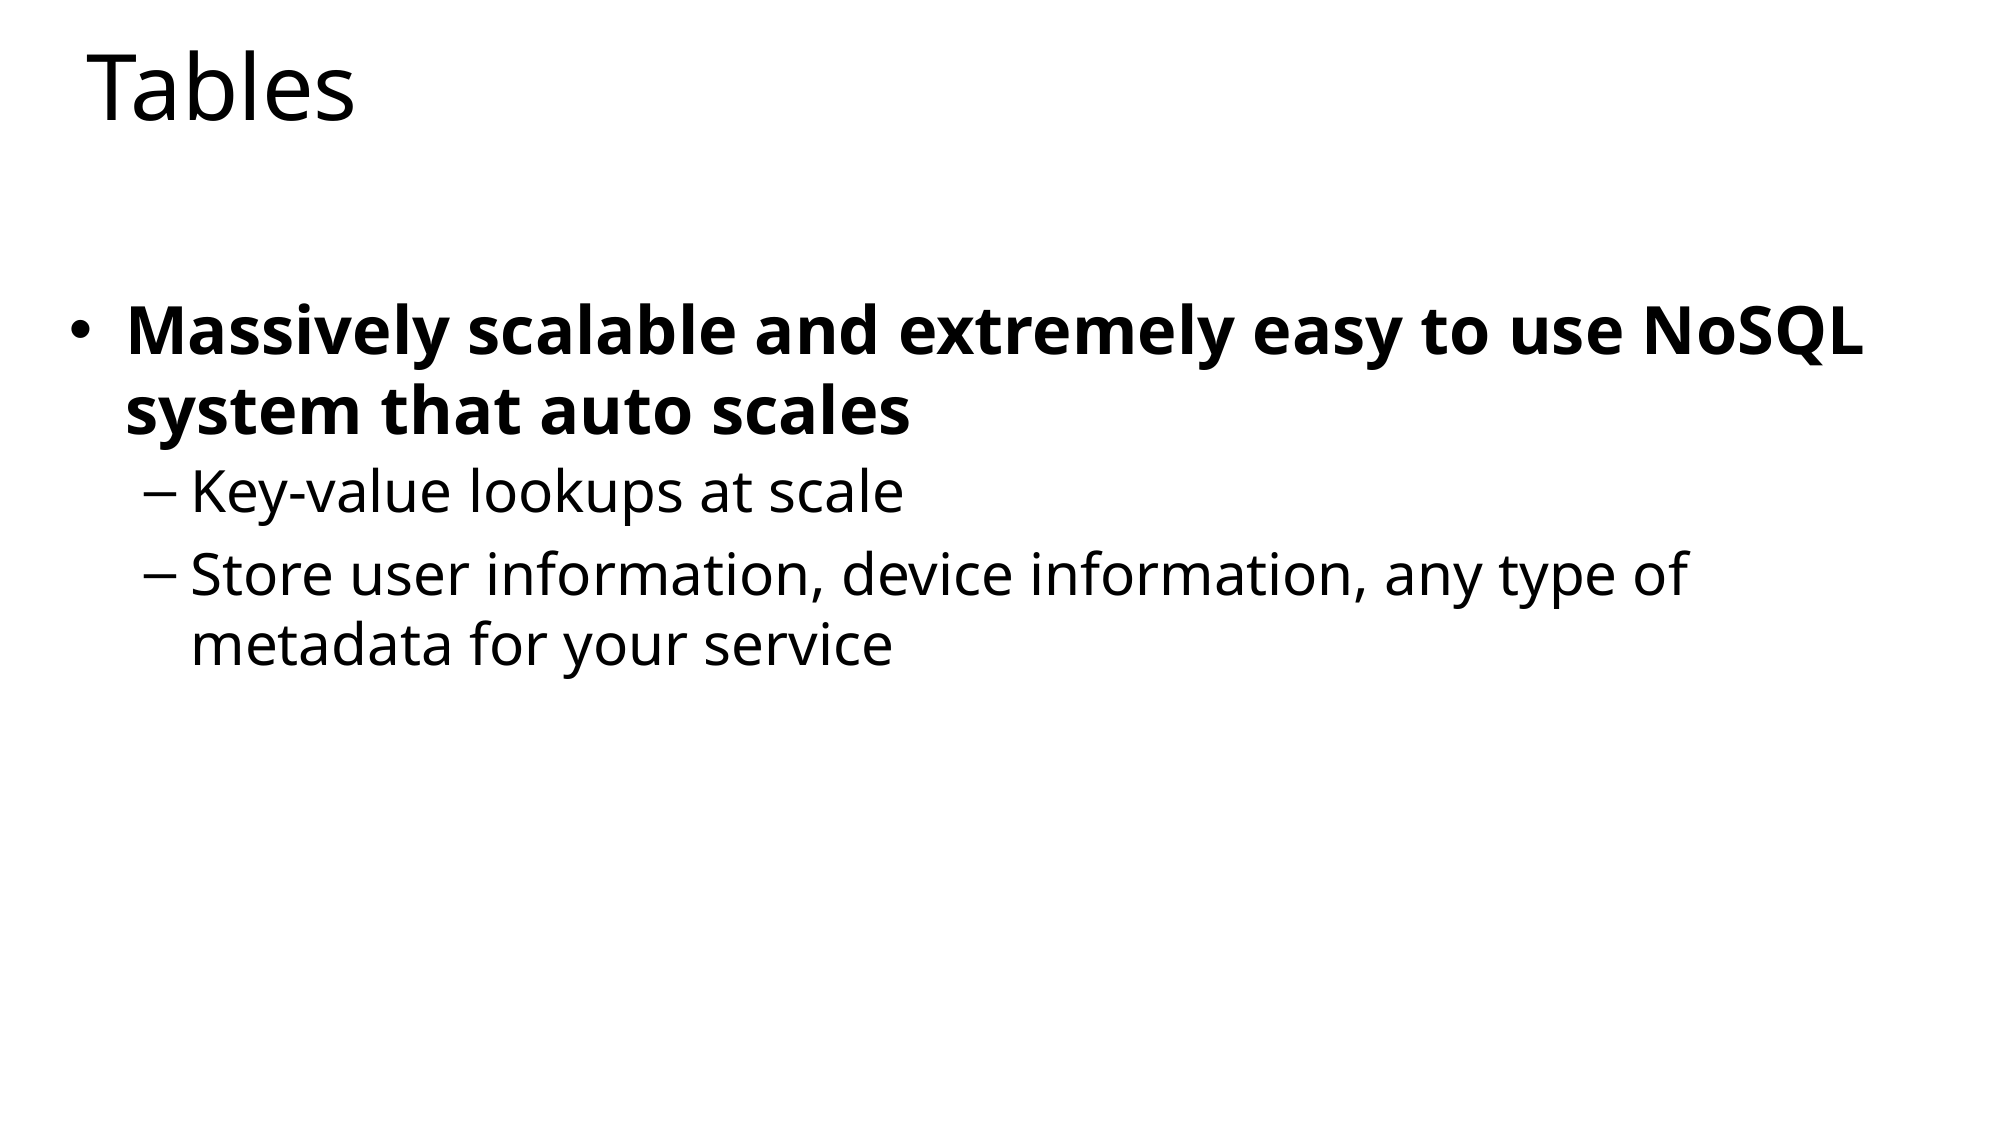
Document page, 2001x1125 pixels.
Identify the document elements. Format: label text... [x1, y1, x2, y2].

list Massively scalable and extremely easy to use NoSQL system that auto scales Key-value lookups at scale Store user information, device information, any type of metadata for your service [44, 268, 1956, 1077]
title Tables [62, 29, 1953, 205]
